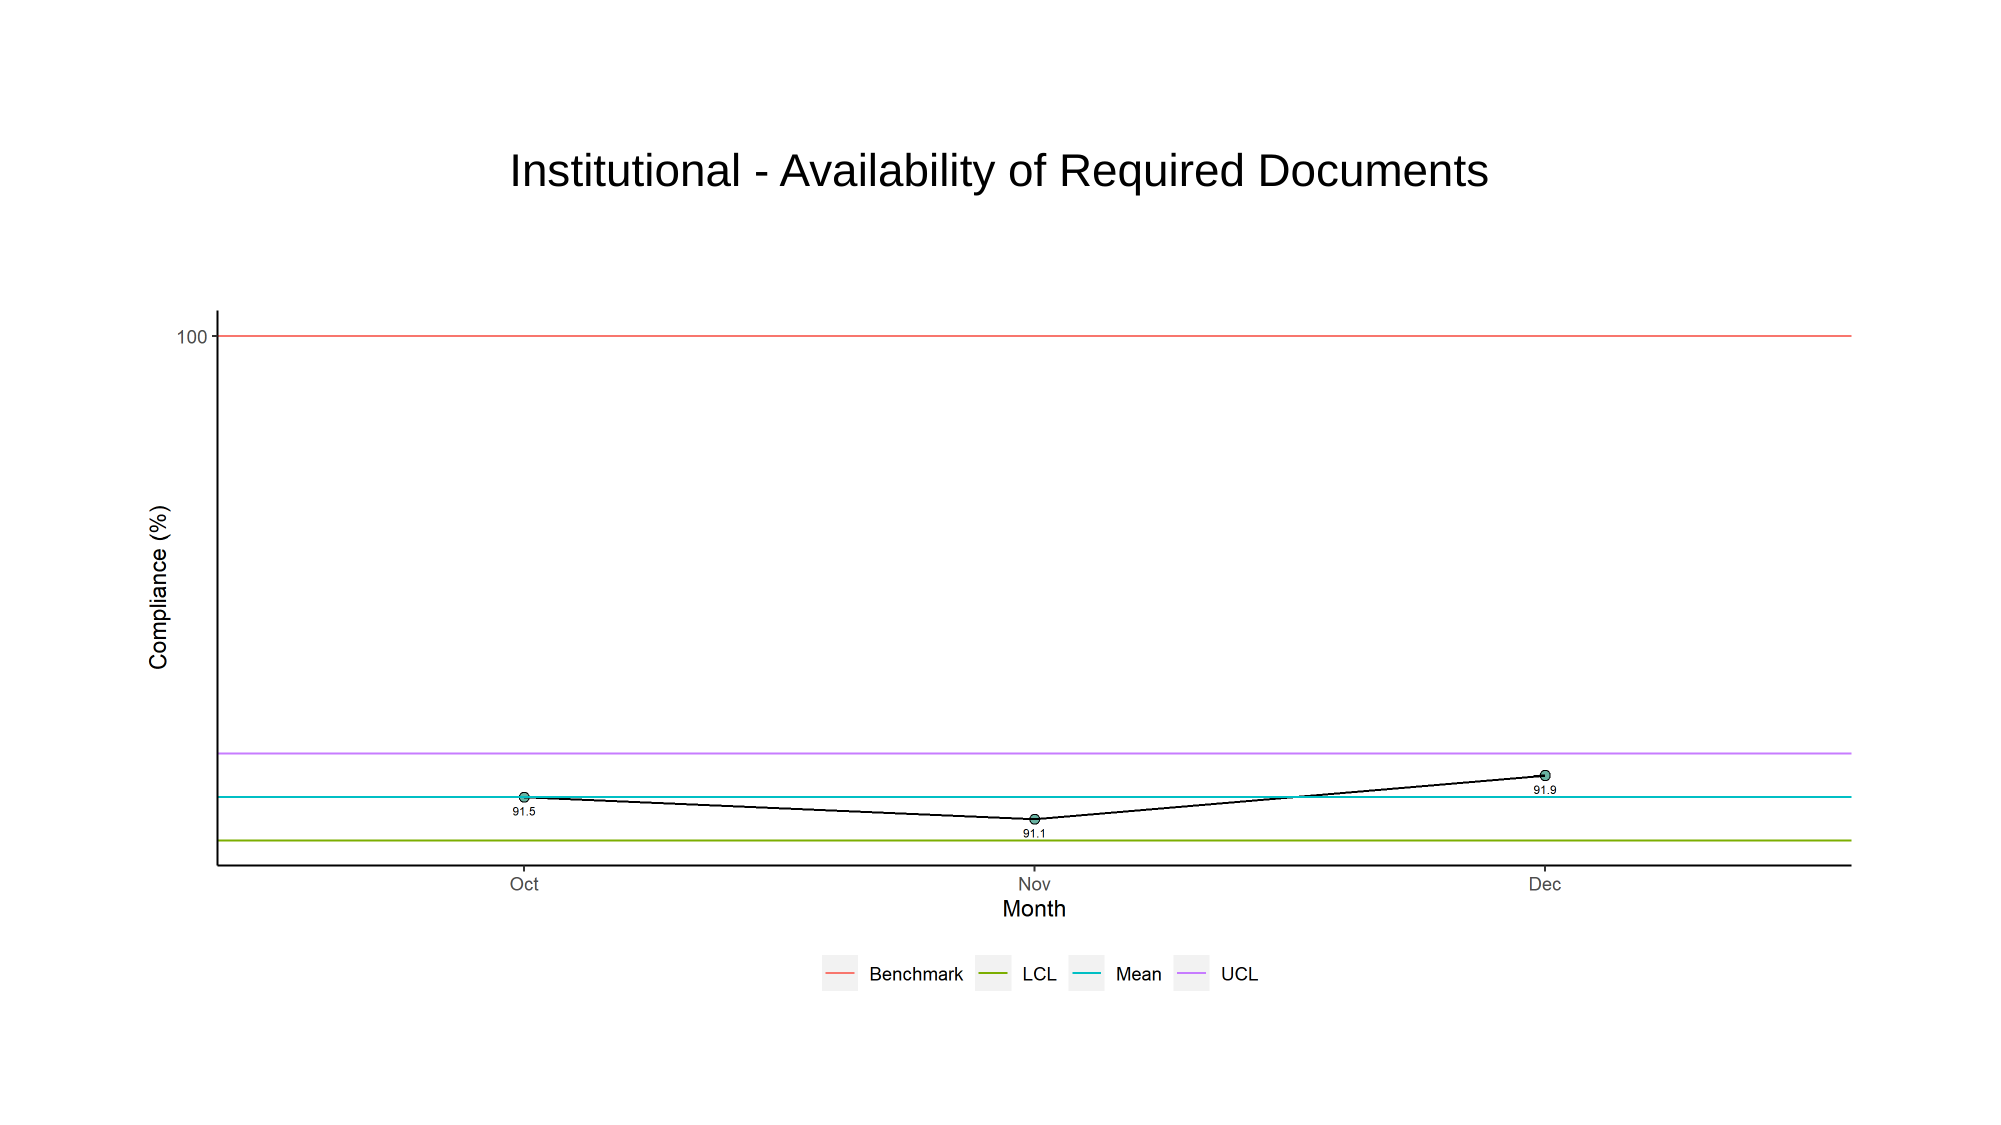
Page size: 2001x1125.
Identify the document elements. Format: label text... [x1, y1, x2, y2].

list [137, 299, 1863, 1014]
title Institutional - Availability of Required Documents [137, 59, 1863, 278]
